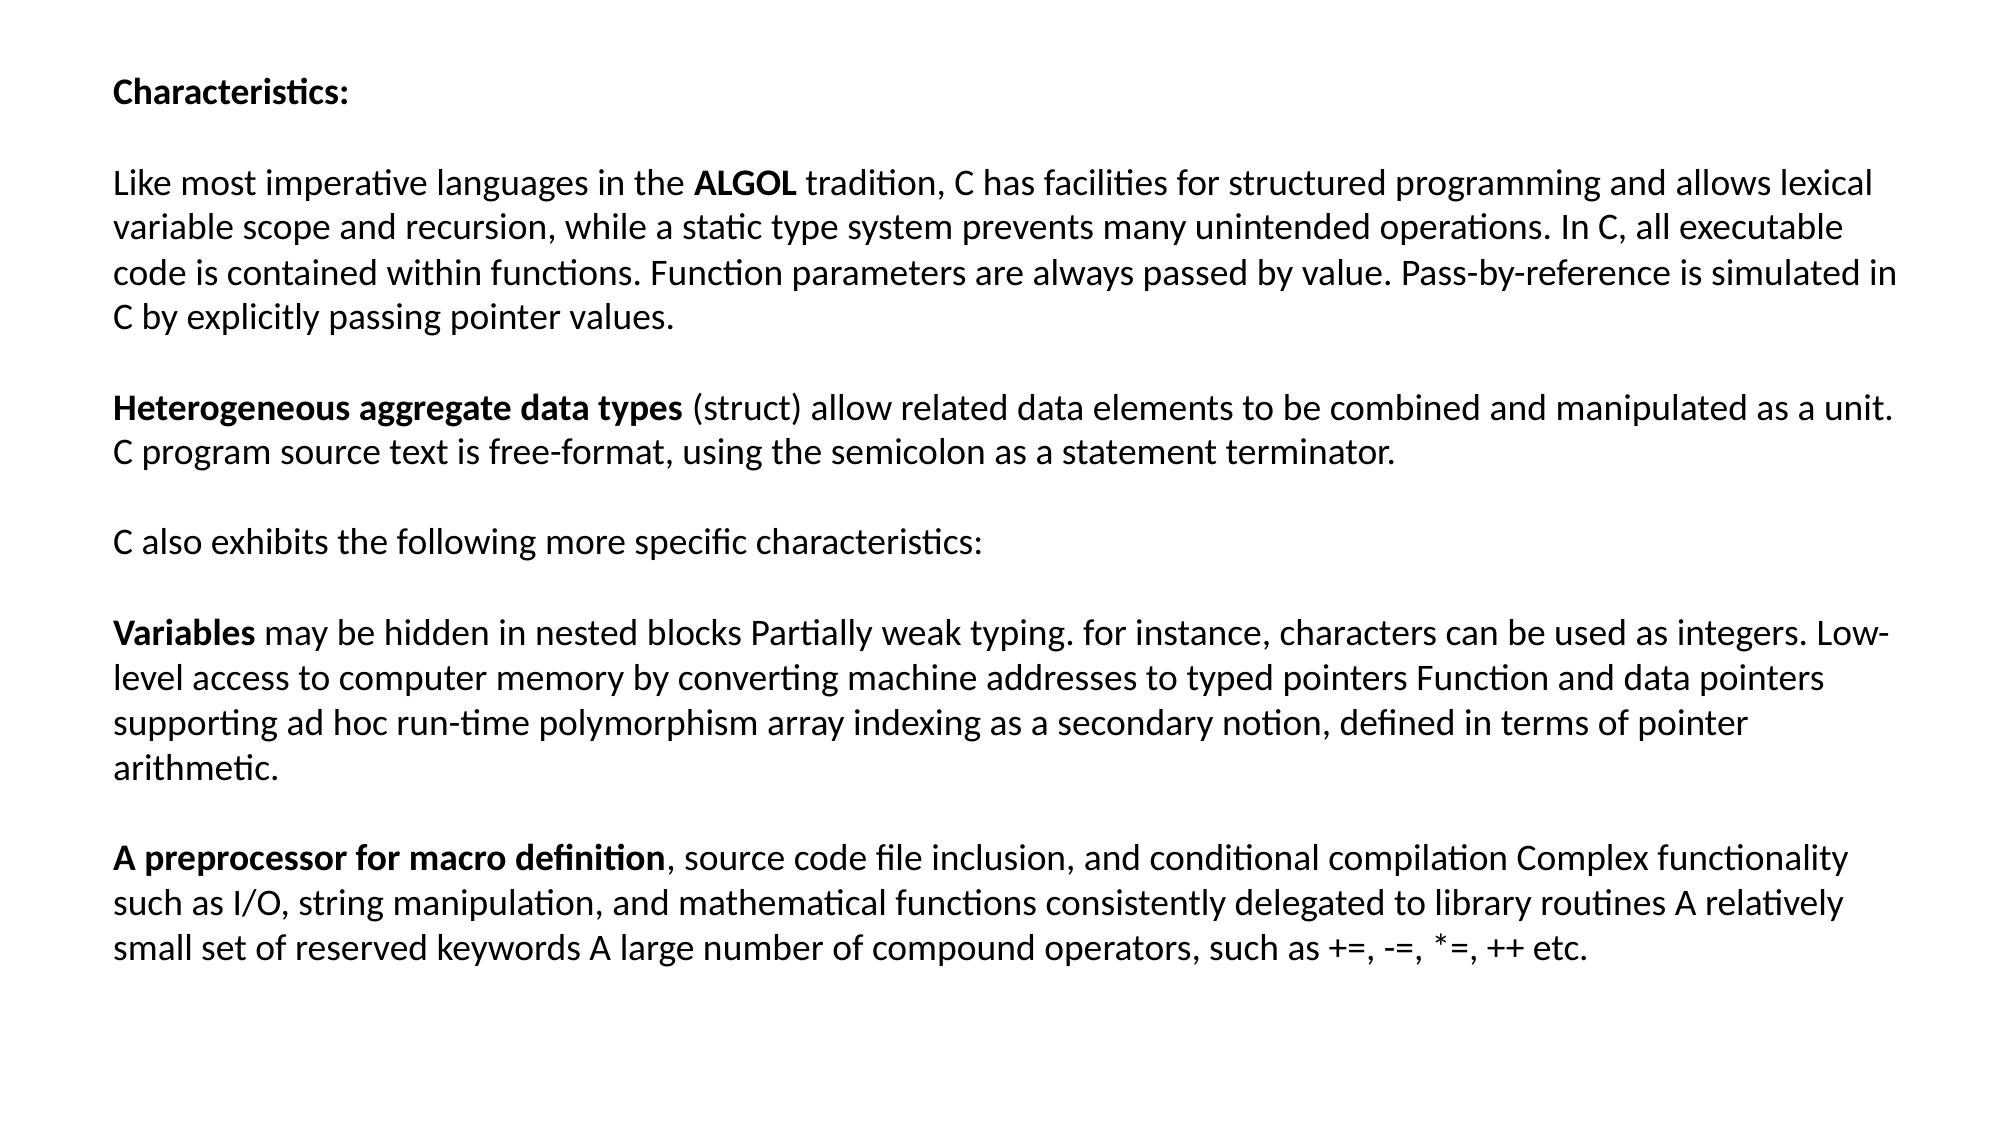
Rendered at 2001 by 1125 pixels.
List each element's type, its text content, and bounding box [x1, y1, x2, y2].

text_box Characteristics: Like most imperative languages in the ALGOL tradition, C has facilities for structured programming and allows lexical variable scope and recursion, while a static type system prevents many unintended operations. In C, all executable code is contained within functions. Function parameters are always passed by value. Pass-by-reference is simulated in C by explicitly passing pointer values. Heterogeneous aggregate data types (struct) allow related data elements to be combined and manipulated as a unit. C program source text is free-format, using the semicolon as a statement terminator. C also exhibits the following more specific characteristics: Variables may be hidden in nested blocks Partially weak typing. for instance, characters can be used as integers. Low-level access to computer memory by converting machine addresses to typed pointers Function and data pointers supporting ad hoc run-time polymorphism array indexing as a secondary notion, defined in terms of pointer arithmetic. A preprocessor for macro definition, source code file inclusion, and conditional compilation Complex functionality such as I/O, string manipulation, and mathematical functions consistently delegated to library routines A relatively small set of reserved keywords A large number of compound operators, such as +=, -=, *=, ++ etc. [98, 60, 1938, 975]
